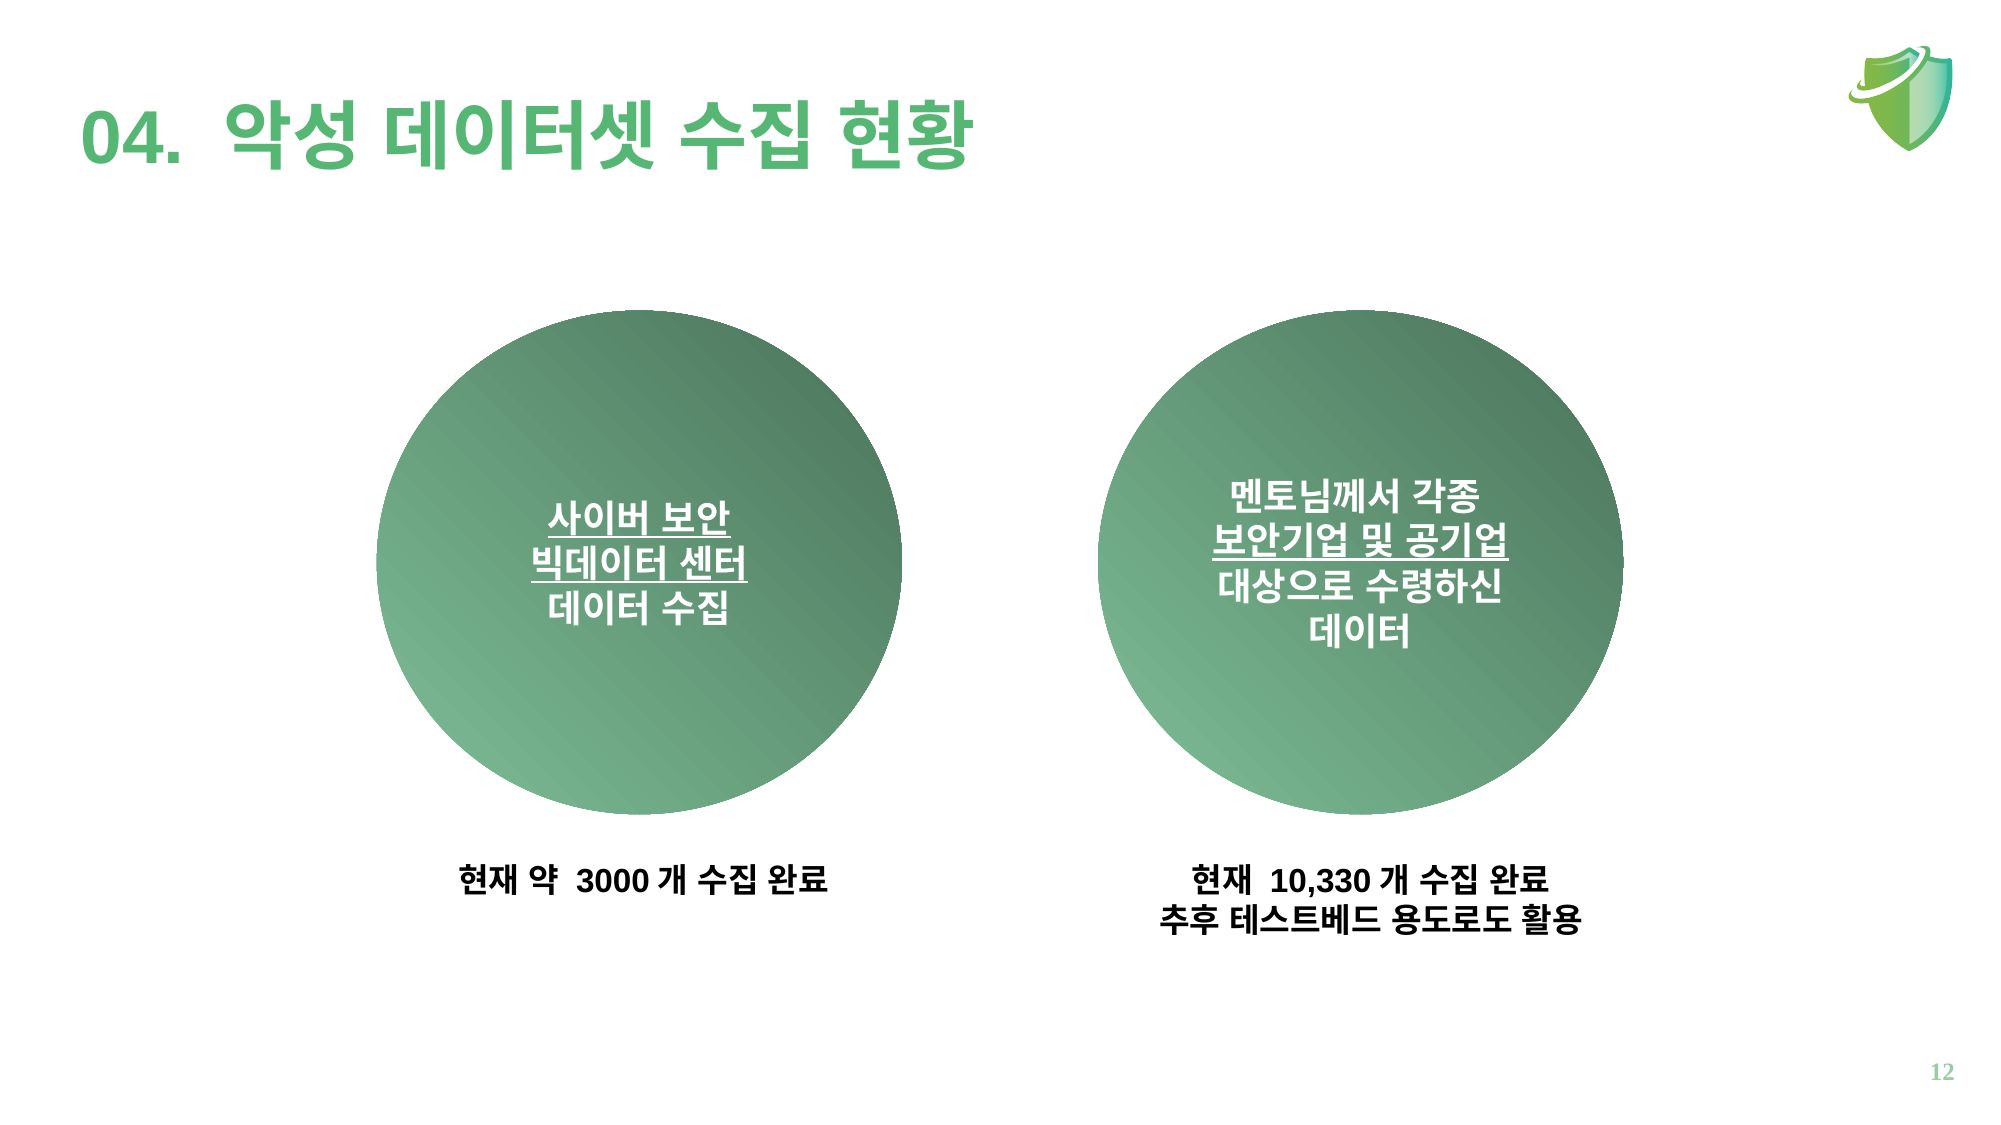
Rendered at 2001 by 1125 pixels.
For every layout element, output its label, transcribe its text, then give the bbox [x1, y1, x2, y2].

picture [1836, 31, 1971, 166]
text_box 멘토님께서 각종 보안기업 및 공기업 대상으로 수령하신 데이터 [1097, 309, 1625, 816]
text_box 현재 10,330개 수집 완료 추후 테스트베드 용도로도 활용 [1144, 851, 1599, 947]
text_box 현재 약 3000개 수집 완료 [443, 851, 844, 907]
text_box 사이버 보안 빅데이터 센터 데이터 수집 [375, 309, 903, 816]
title 04. 악성 데이터셋 수집 현황 [65, 65, 1266, 213]
slide_number 12 [1520, 1040, 1970, 1101]
